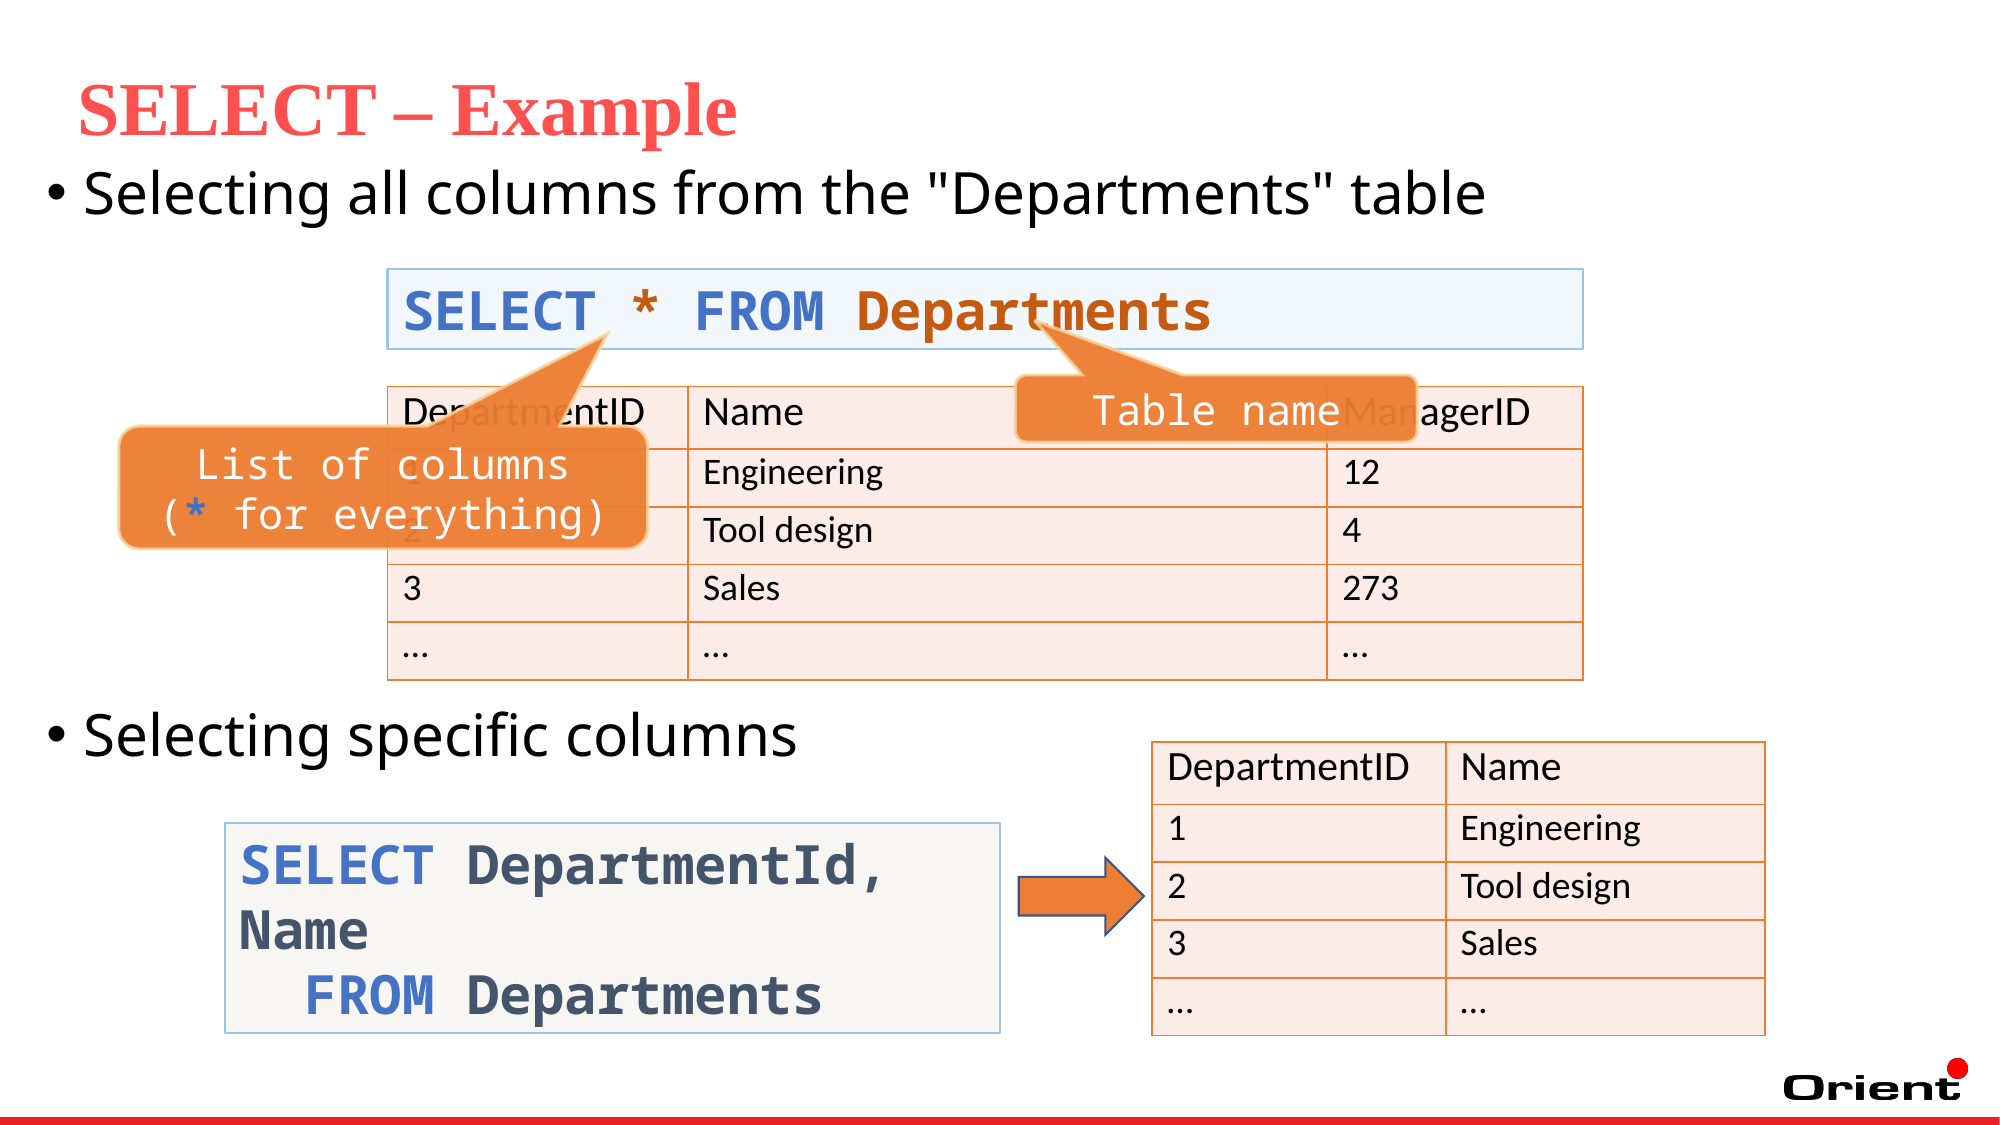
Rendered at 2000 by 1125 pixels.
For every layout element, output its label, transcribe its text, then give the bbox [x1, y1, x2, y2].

table_header Name [1447, 743, 1764, 804]
table_header ManagerID [1328, 387, 1582, 448]
table_cell 3 [1153, 921, 1445, 977]
text_box [1017, 855, 1146, 938]
table_header DepartmentID [563, 387, 687, 448]
text_box SELECT – Example [62, 62, 1787, 160]
table_cell … [1328, 623, 1582, 679]
table_cell 12 [1328, 450, 1582, 506]
text_box SELECT DepartmentId, Name FROM Departments [225, 822, 1000, 1033]
text_box Table name [1014, 319, 1419, 444]
table_cell 1 [649, 450, 687, 506]
table_header DepartmentID [388, 387, 499, 424]
table_cell 3 [388, 565, 687, 621]
table_cell … [388, 623, 687, 679]
table_cell 1 [1153, 805, 1445, 861]
table_cell Tool design [1447, 863, 1764, 919]
table_cell … [1153, 979, 1445, 1035]
picture [1784, 1058, 1968, 1100]
text_box List of columns (* for everything) [117, 331, 649, 550]
table_cell 2 [388, 508, 687, 564]
table_cell … [689, 623, 1326, 679]
table_cell Sales [689, 565, 1326, 621]
table_cell Tool design [689, 508, 1326, 564]
table_header DepartmentID [1153, 743, 1445, 804]
table_cell Engineering [1447, 805, 1764, 861]
table_cell 273 [1328, 565, 1582, 621]
table_cell … [1447, 979, 1764, 1035]
table_cell 2 [1153, 863, 1445, 919]
list Selecting all columns from the "Departments" table Selecting specific columns [31, 148, 1938, 1063]
table_cell 4 [1328, 508, 1582, 564]
table_cell Sales [1447, 921, 1764, 977]
table_header Name [689, 387, 1326, 448]
text_box SELECT * FROM Departments [387, 269, 1584, 349]
table_cell Engineering [689, 450, 1326, 506]
